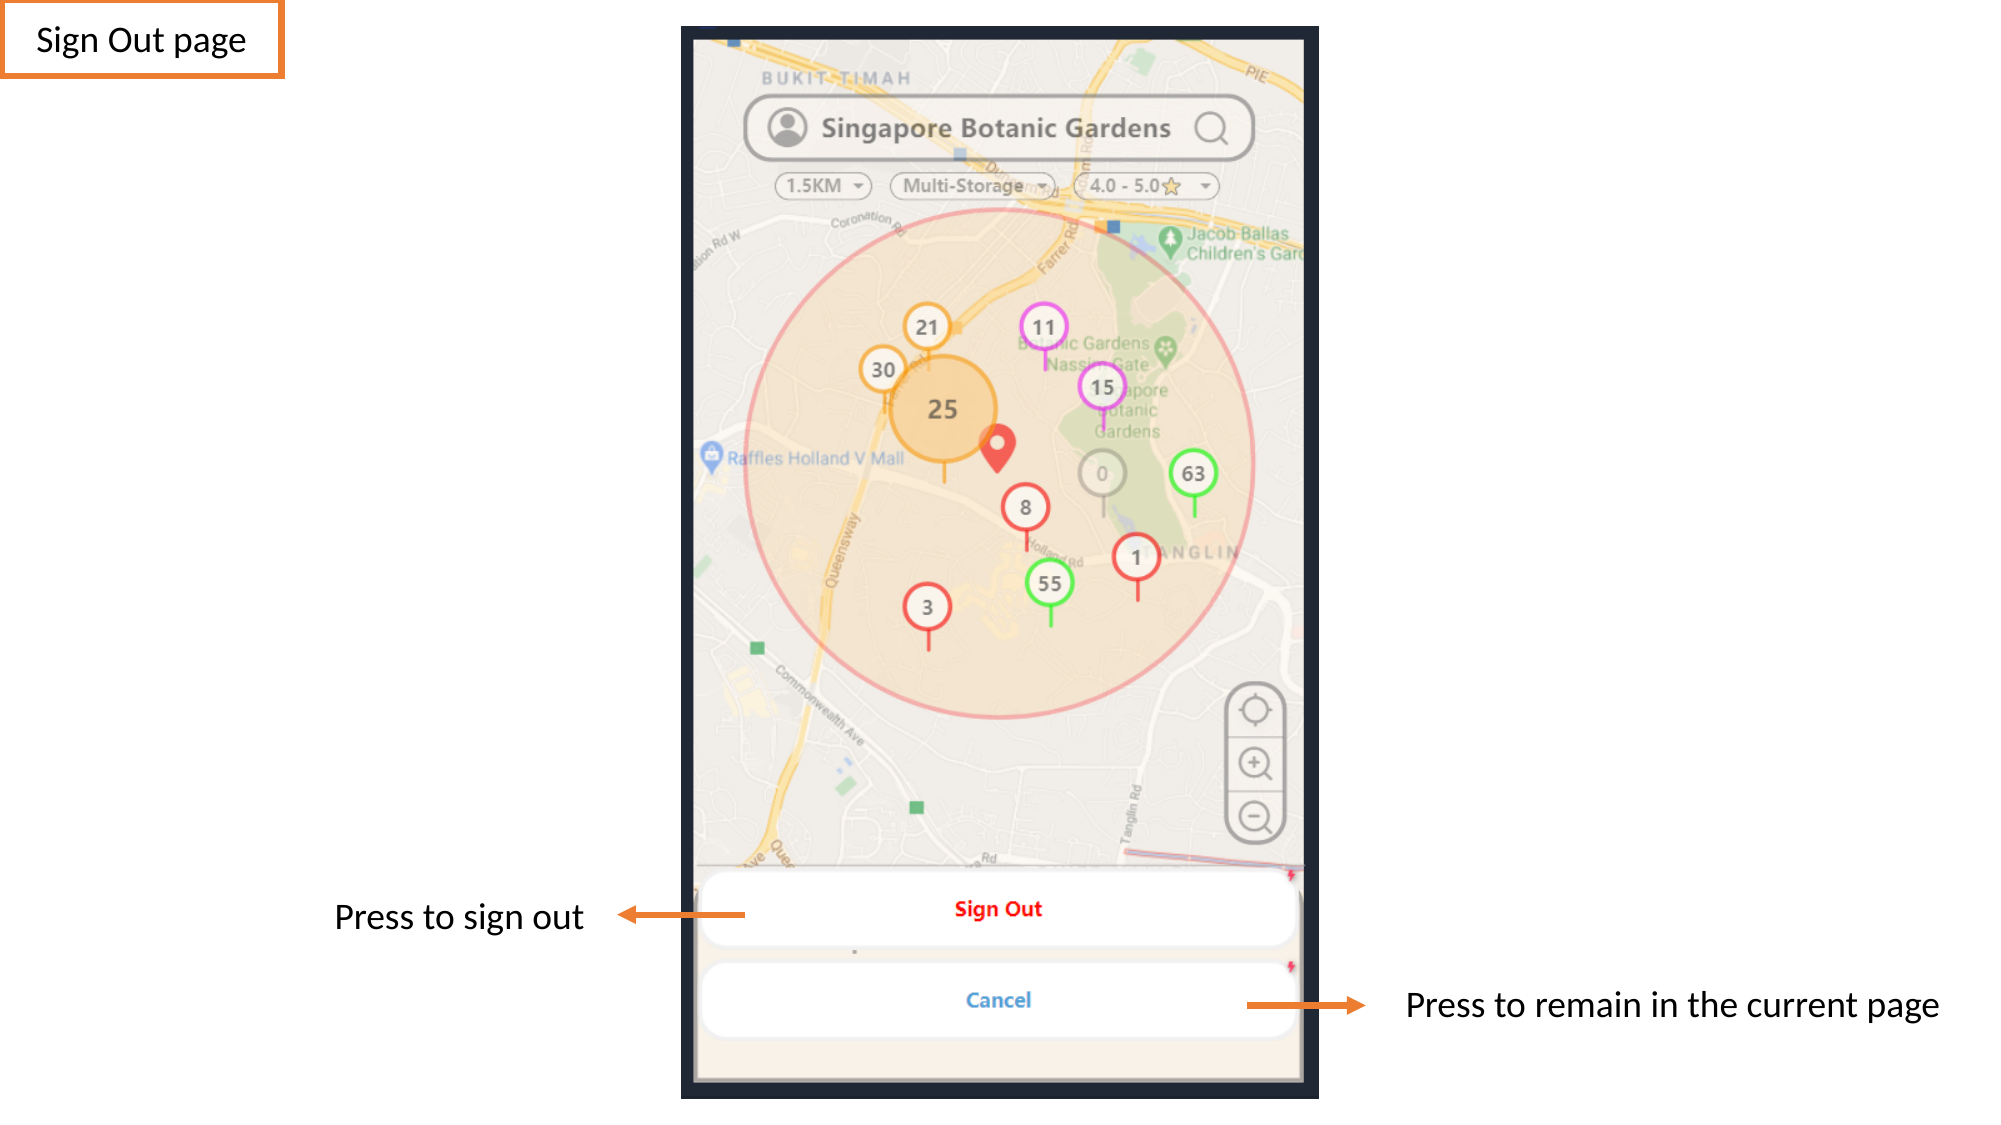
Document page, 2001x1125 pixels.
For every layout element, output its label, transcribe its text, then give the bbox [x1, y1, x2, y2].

text_box Press to sign out [307, 879, 612, 950]
text_box Press to remain in the current page [1377, 963, 1969, 1042]
text_box Sign Out page [1, 0, 282, 77]
picture [681, 26, 1319, 1099]
